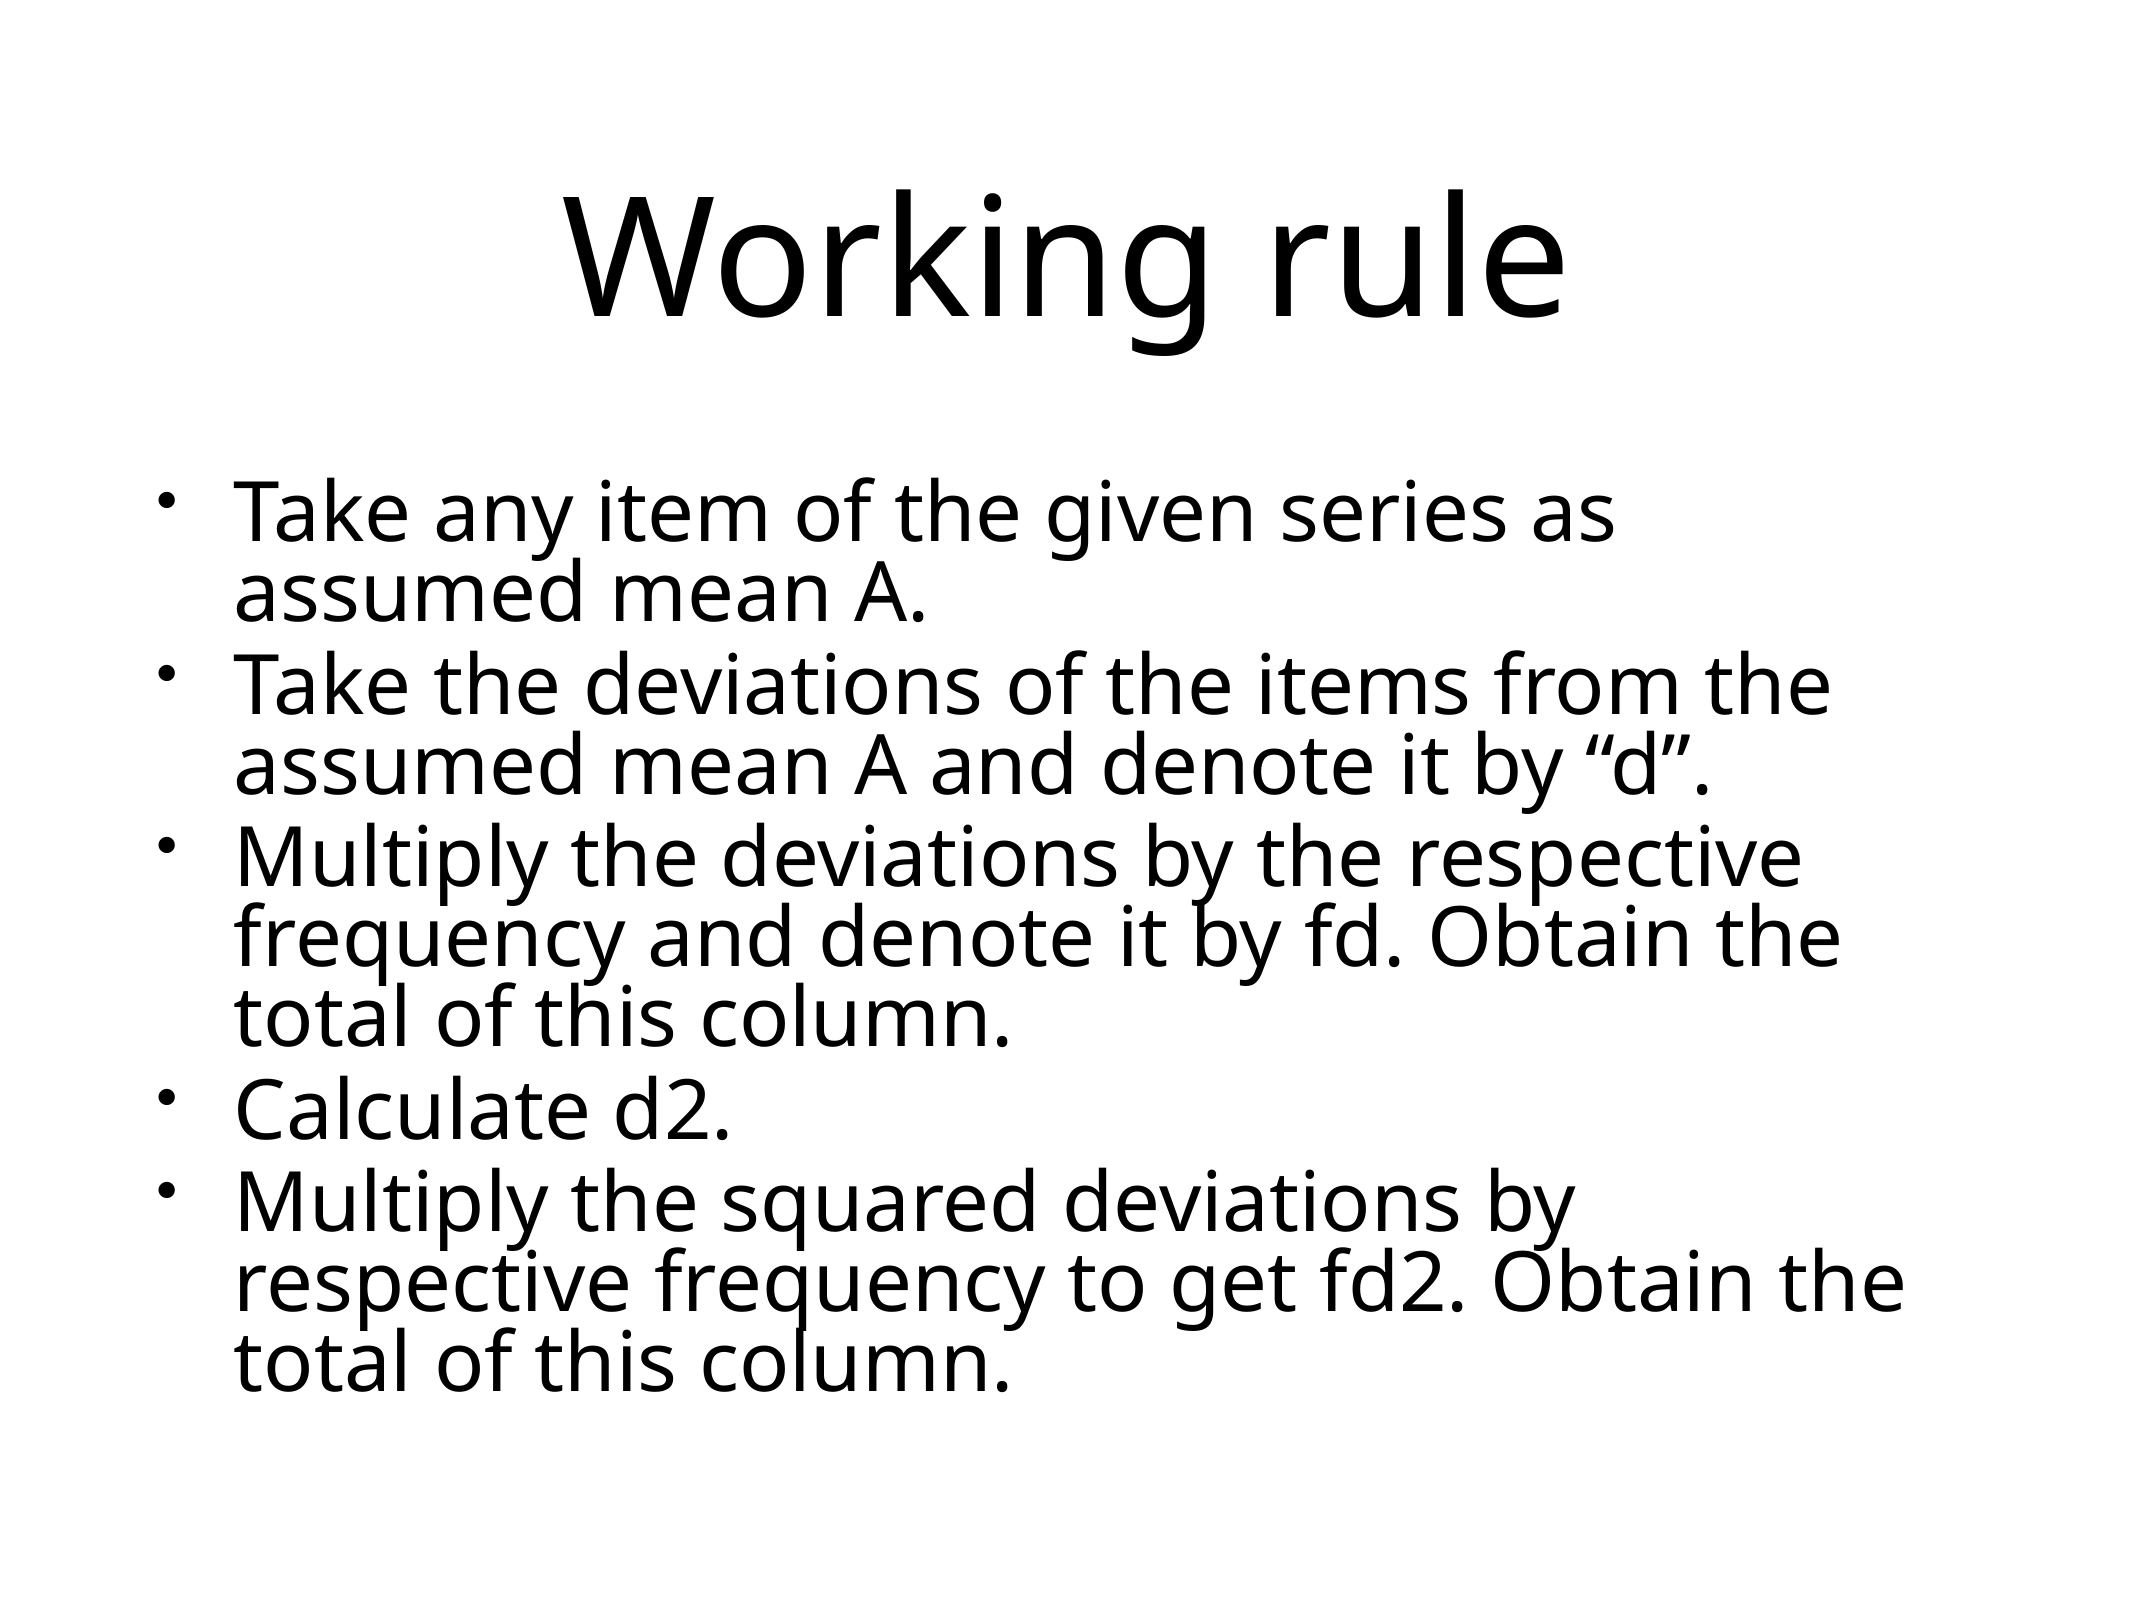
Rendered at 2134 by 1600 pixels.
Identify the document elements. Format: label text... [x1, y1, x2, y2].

list Take any item of the given series as assumed mean A. Take the deviations of the items from the assumed mean A and denote it by “d”. Multiply the deviations by the respective frequency and denote it by fd. Obtain the total of this column. Calculate d2. Multiply the squared deviations by respective frequency to get fd2. Obtain the total of this column. [155, 426, 1978, 1459]
title Working rule [155, 72, 1978, 426]
